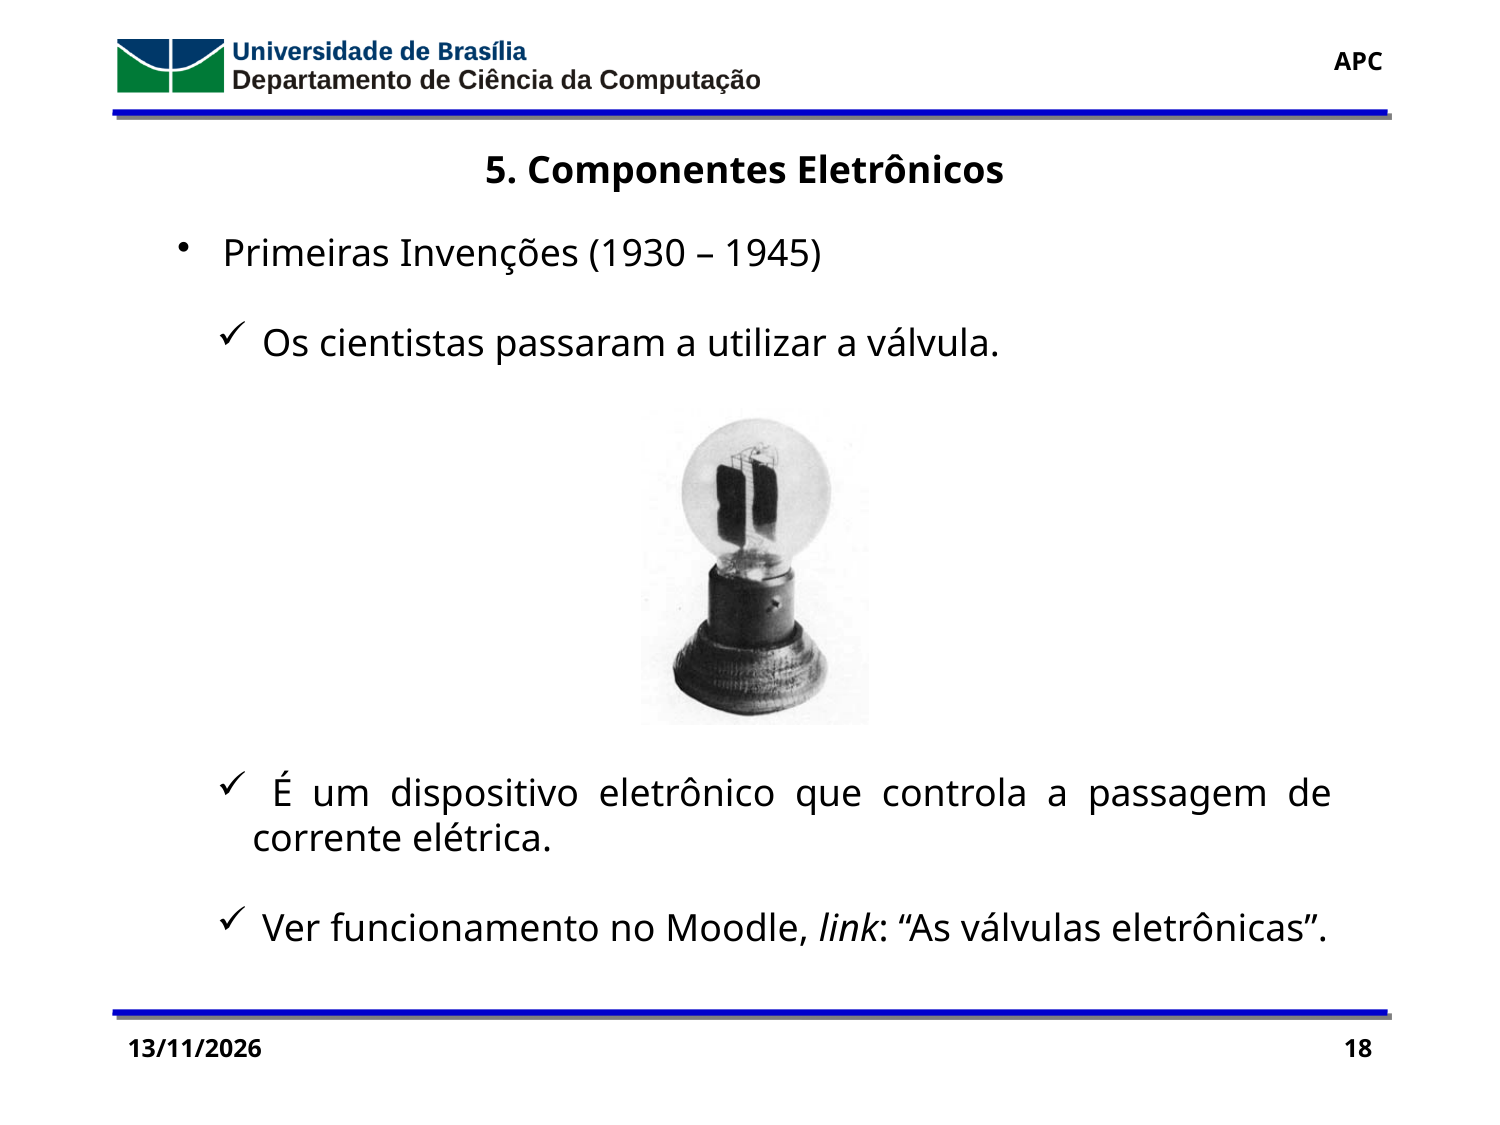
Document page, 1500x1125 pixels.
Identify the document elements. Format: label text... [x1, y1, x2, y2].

slide_number 18 [1074, 1024, 1388, 1101]
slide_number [112, 1024, 426, 1101]
text_box Primeiras Invenções (1930 – 1945) Os cientistas passaram a utilizar a válvula. É um dispositivo eletrônico que controla a passagem de corrente elétrica. Ver funcionamento no Moodle, link: “As válvulas eletrônicas”. [162, 221, 1348, 956]
picture [117, 39, 760, 94]
text_box 5. Componentes Eletrônicos [112, 138, 1388, 198]
picture [641, 408, 869, 725]
